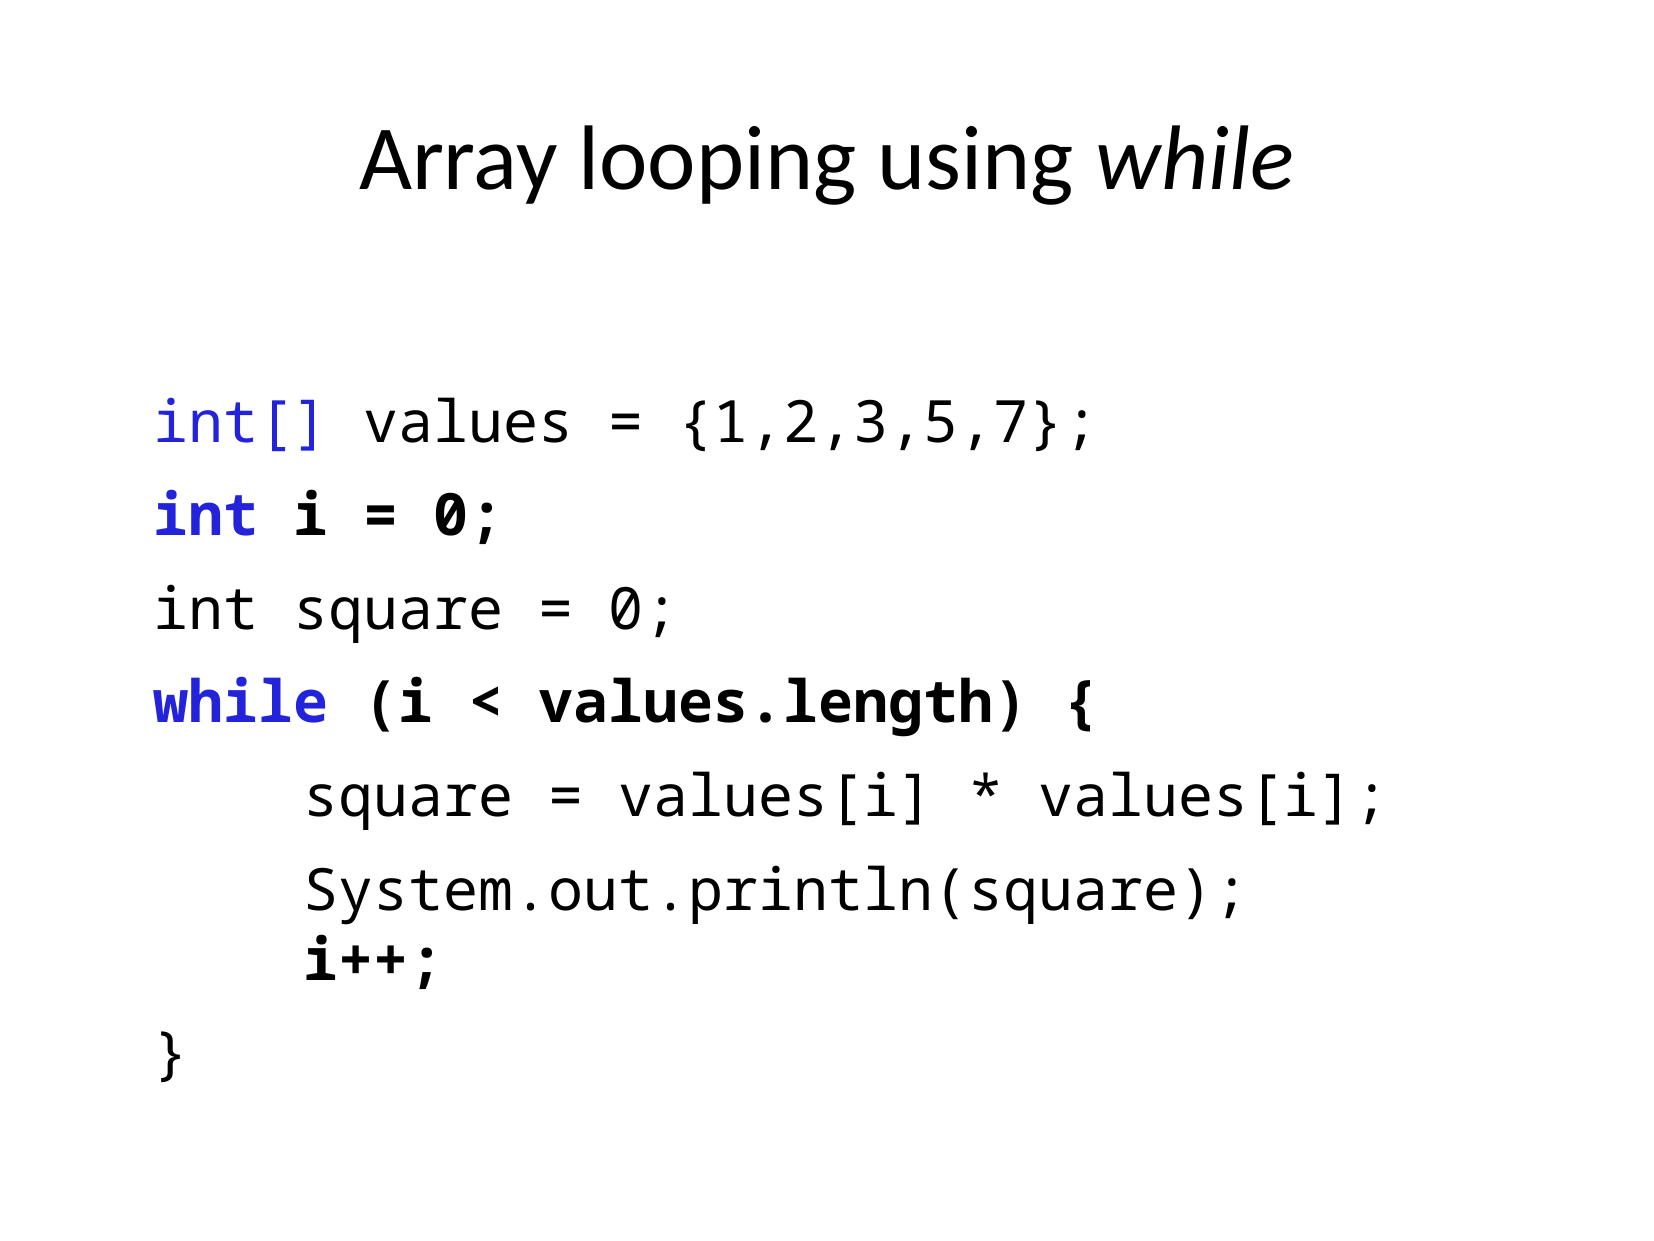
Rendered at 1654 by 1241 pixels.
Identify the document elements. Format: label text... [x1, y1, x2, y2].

title Array looping using while [82, 49, 1571, 257]
list int[] values = {1,2,3,5,7}; int i = 0; int square = 0; while (i < values.length) { square = values[i] * values[i]; System.out.println(square); i++; } [82, 290, 1571, 1109]
